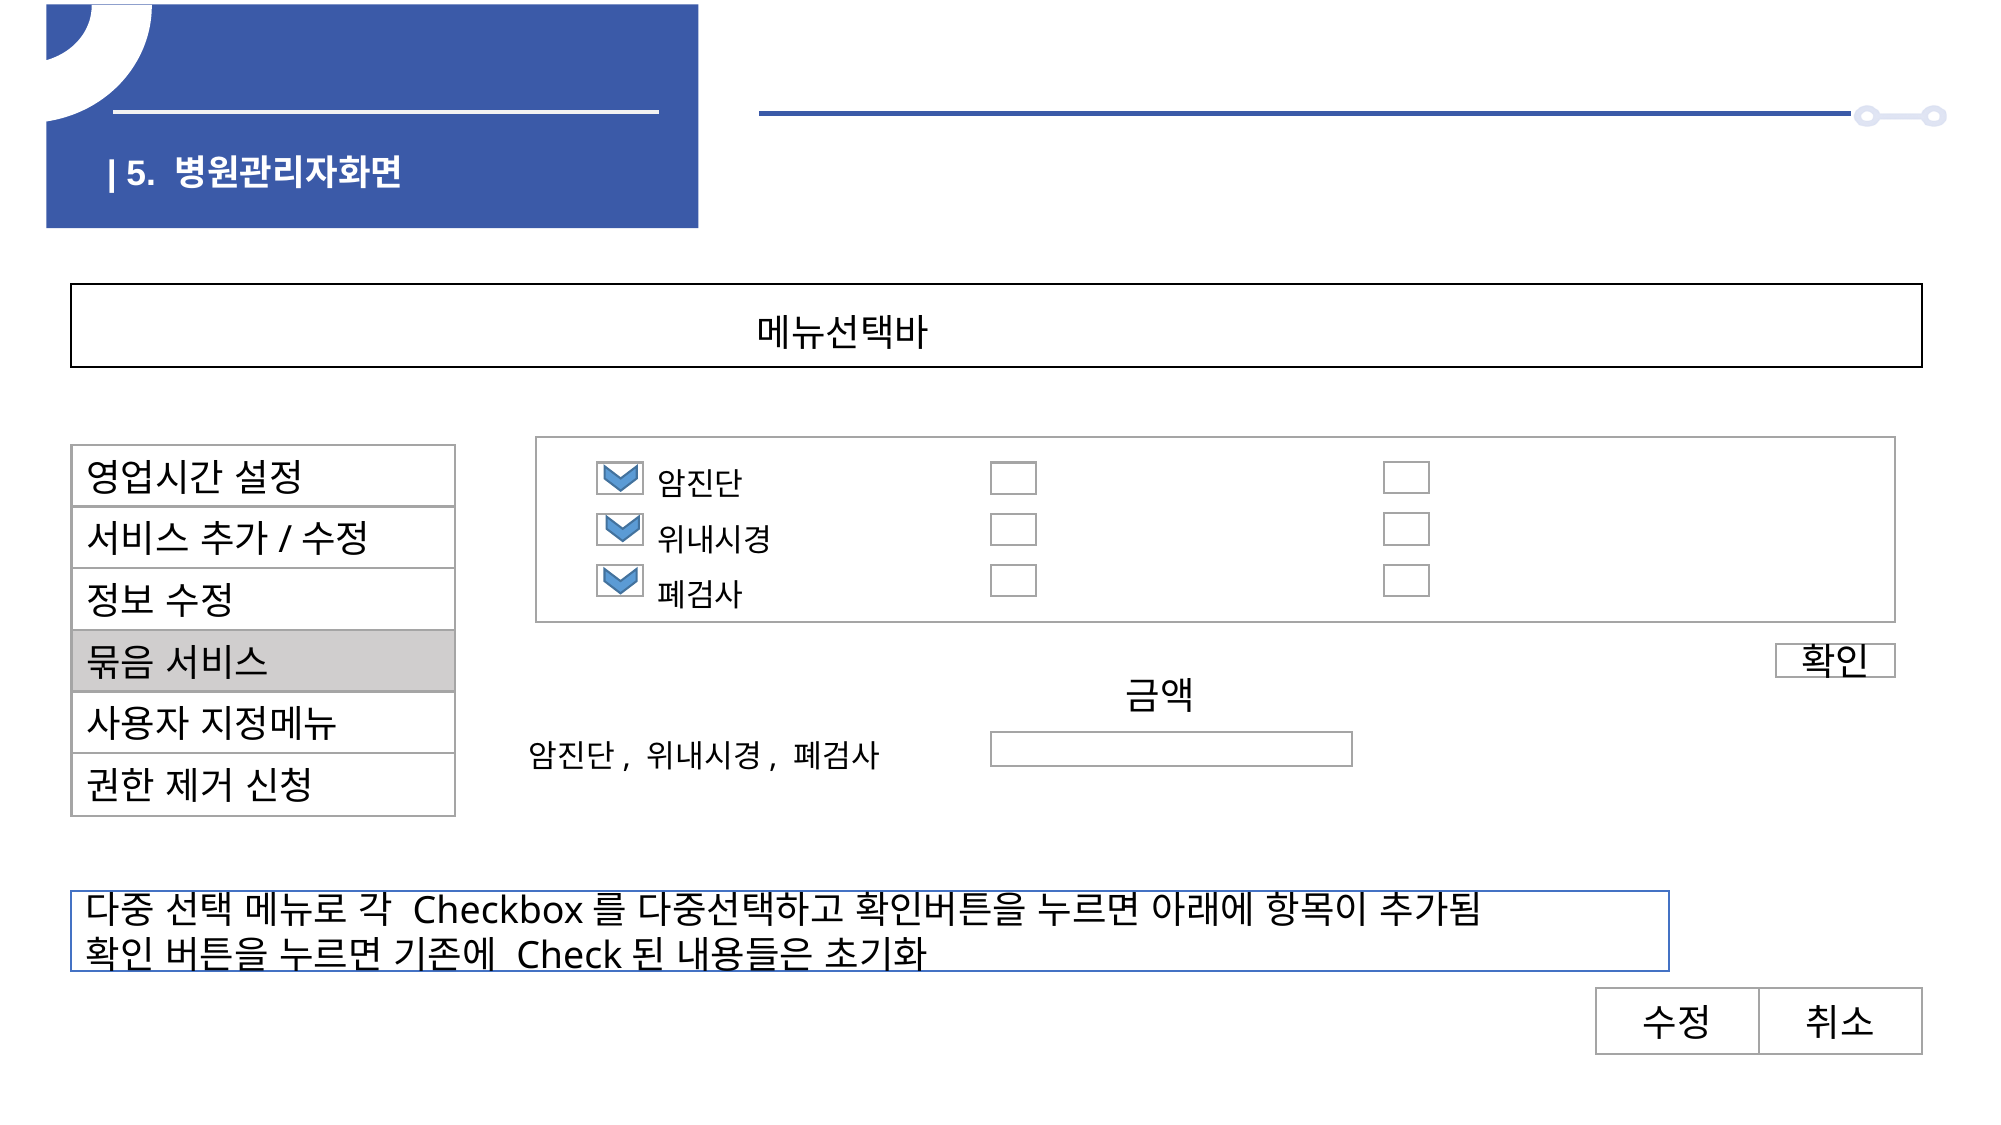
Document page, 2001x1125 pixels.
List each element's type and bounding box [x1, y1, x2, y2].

text_box [0, 0, 1947, 229]
text_box [71, 284, 1922, 1054]
